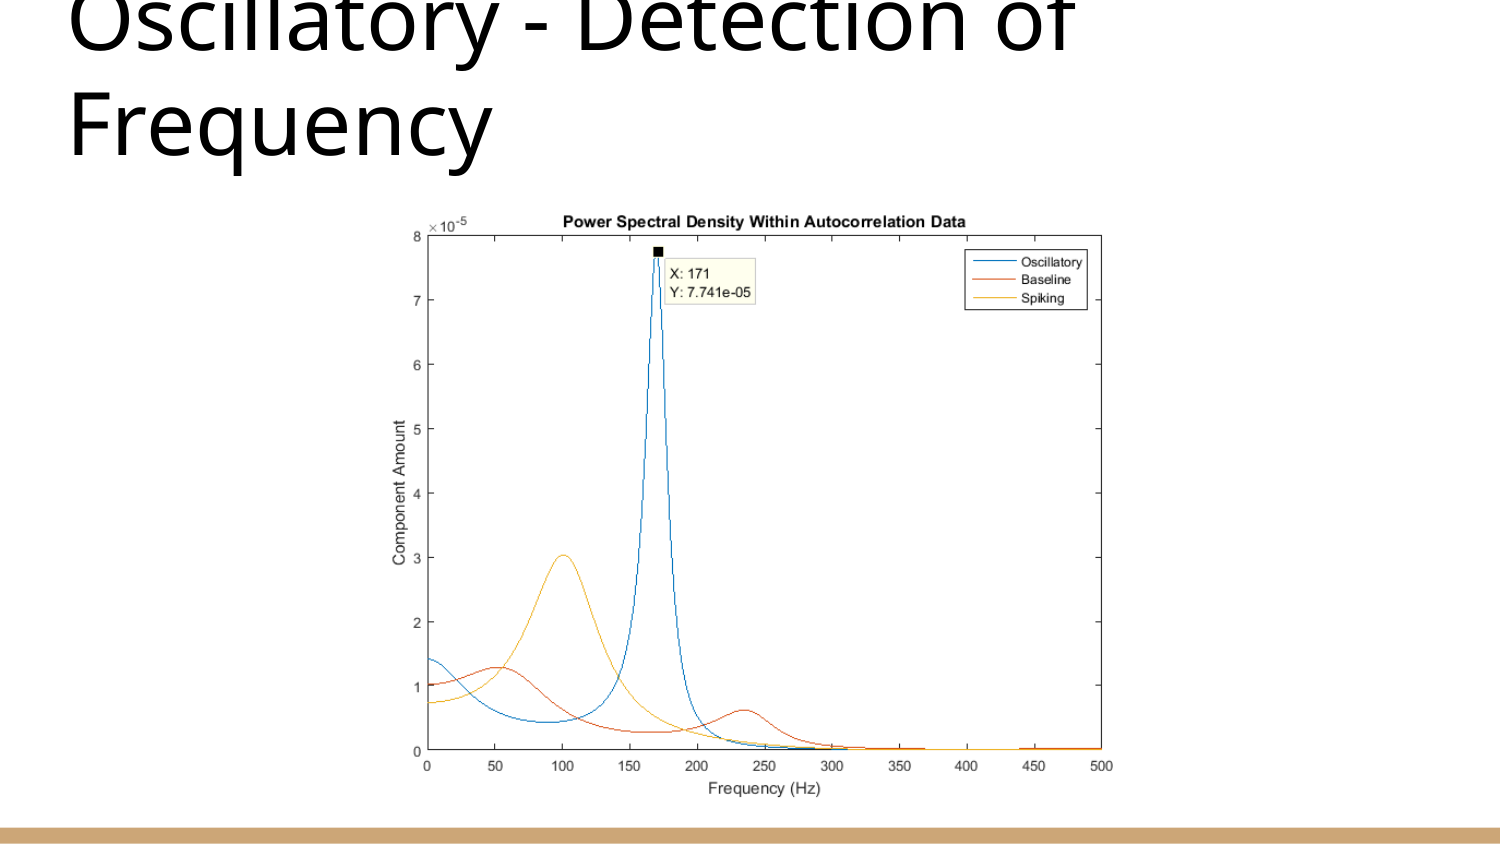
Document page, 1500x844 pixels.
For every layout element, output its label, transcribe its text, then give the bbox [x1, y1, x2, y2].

title Oscillatory - Detection of Frequency [51, 51, 1449, 189]
picture [314, 187, 1186, 820]
